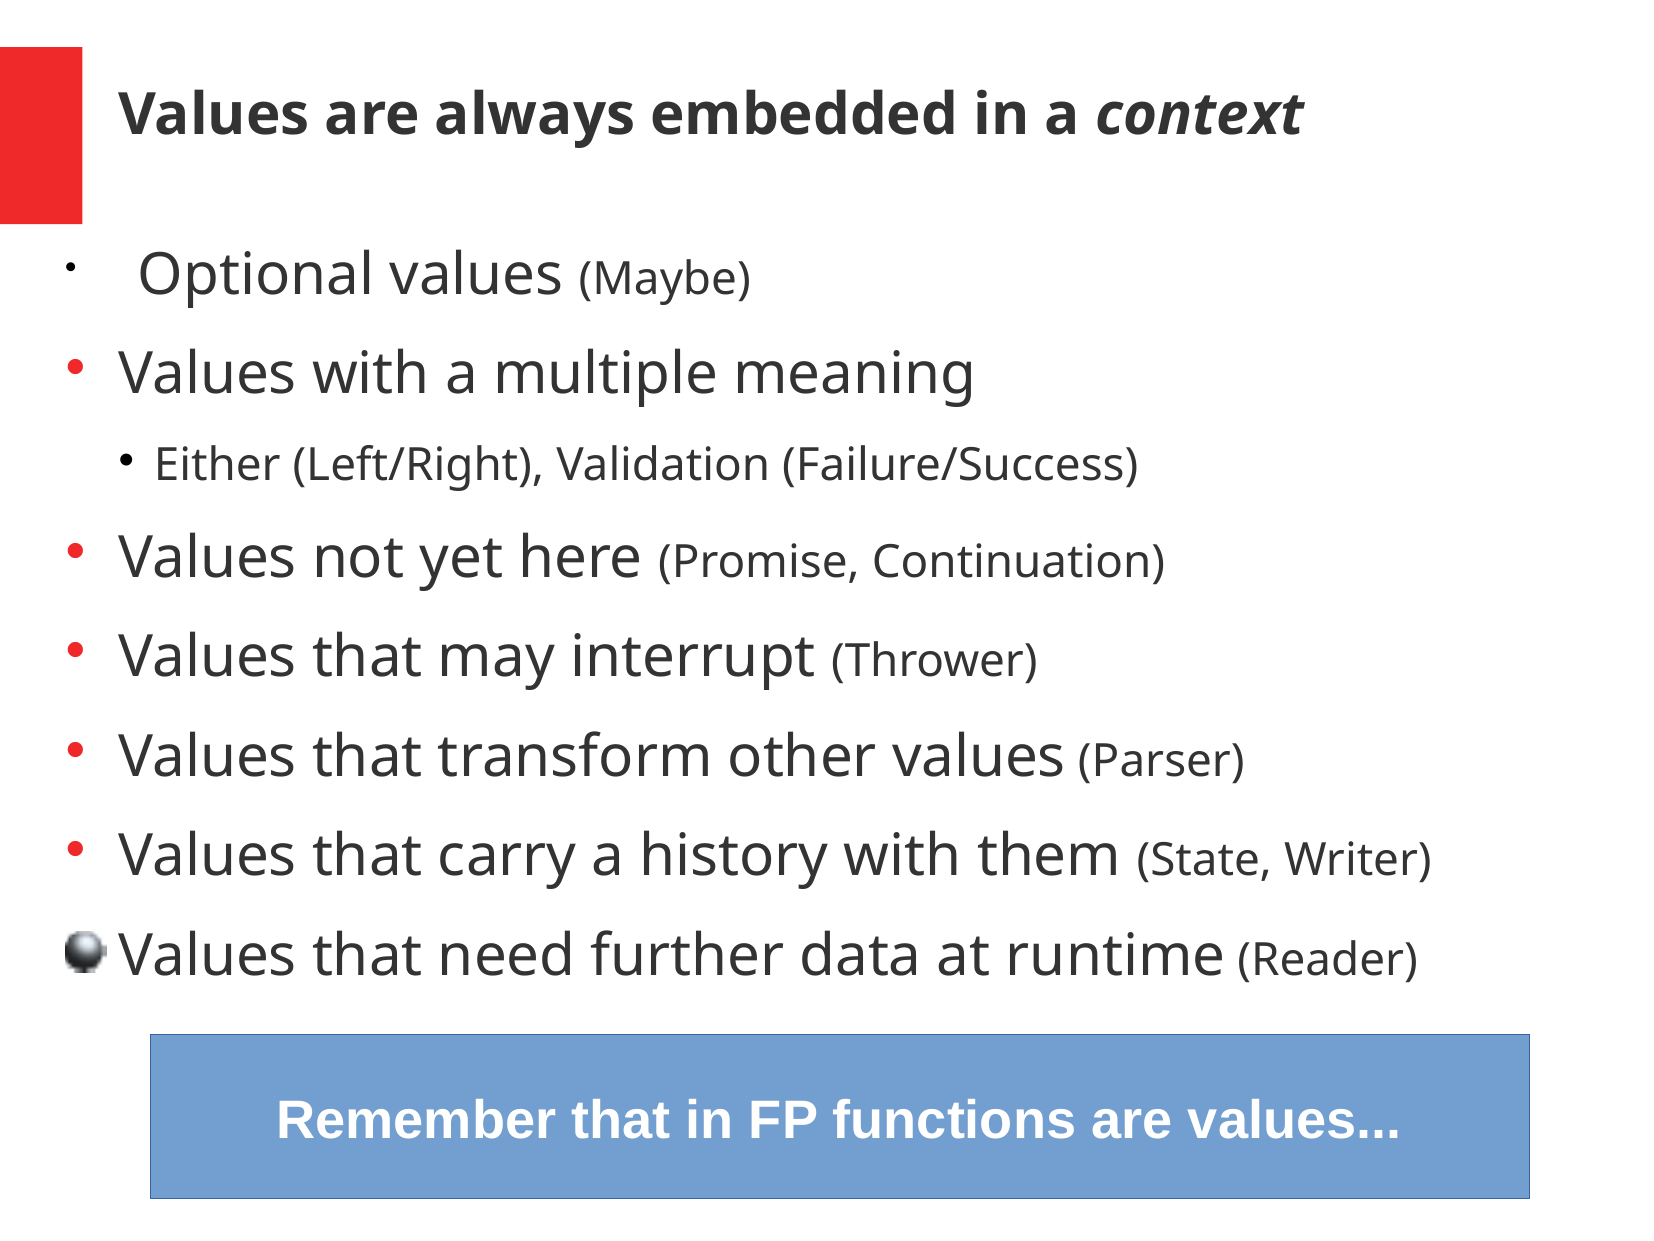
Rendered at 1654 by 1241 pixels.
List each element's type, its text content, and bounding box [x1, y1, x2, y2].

text_box Remember that in FP functions are values... [150, 1034, 1530, 1199]
text_box Values are always embedded in a context [118, 7, 1571, 215]
picture [65, 931, 107, 973]
text_box Optional values (Maybe) Values with a multiple meaning Either (Left/Right), Validation (Failure/Success) Values not yet here (Promise, Continuation) Values that may interrupt (Thrower) Values that transform other values (Parser) Values that carry a history with them (State, Writer) Values that need further data at runtime (Reader) [47, 235, 1645, 955]
